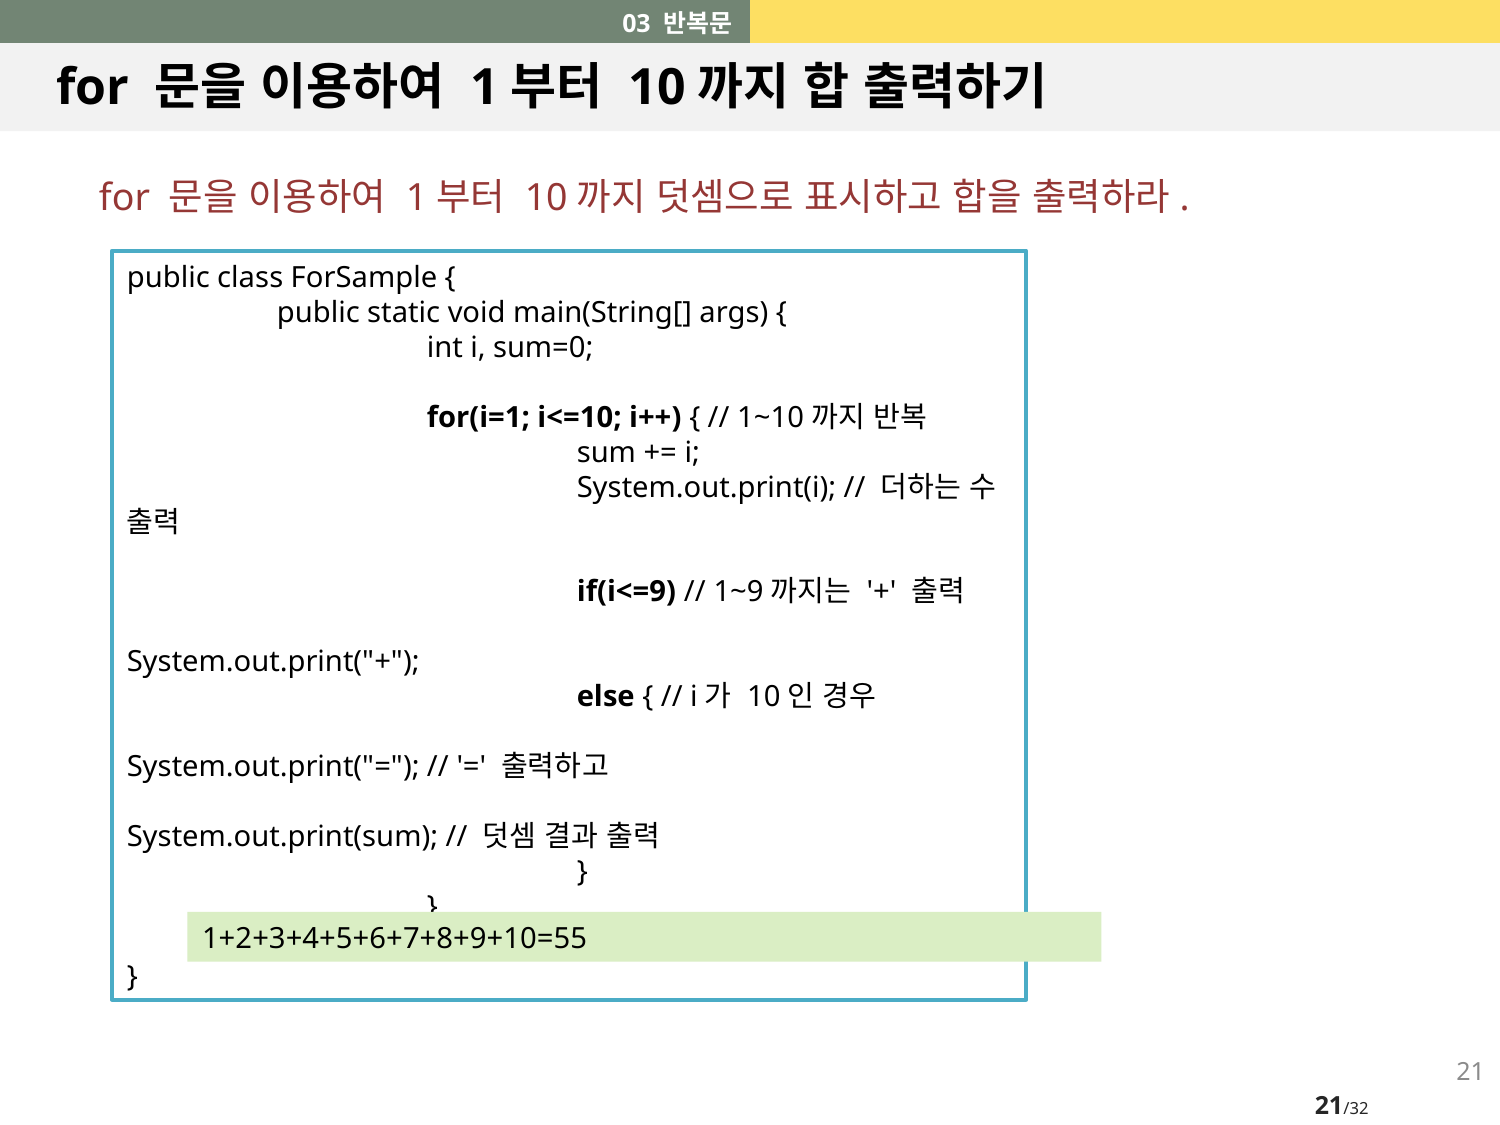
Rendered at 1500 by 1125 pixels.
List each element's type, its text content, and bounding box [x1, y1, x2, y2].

slide_number 21 [1149, 1042, 1500, 1103]
text_box [0, 0, 1500, 75]
title for 문을 이용하여 1부터 10까지 합 출력하기 [41, 75, 1459, 128]
text_box 1+2+3+4+5+6+7+8+9+10=55 [187, 911, 1102, 962]
text_box for 문을 이용하여 1부터 10까지 덧셈으로 표시하고 합을 출력하라. [84, 165, 1205, 226]
text_box public class ForSample { public static void main(String[] args) { int i, sum=0; for(i=1; i<=10; i++) { // 1~10까지 반복 sum += i; System.out.print(i); // 더하는 수 출력 if(i<=9) // 1~9까지는 '+' 출력 System.out.print("+"); else { // i가 10인 경우 System.out.print("="); // '=' 출력하고 System.out.print(sum); // 덧셈 결과 출력 } } } } [110, 249, 1028, 1002]
